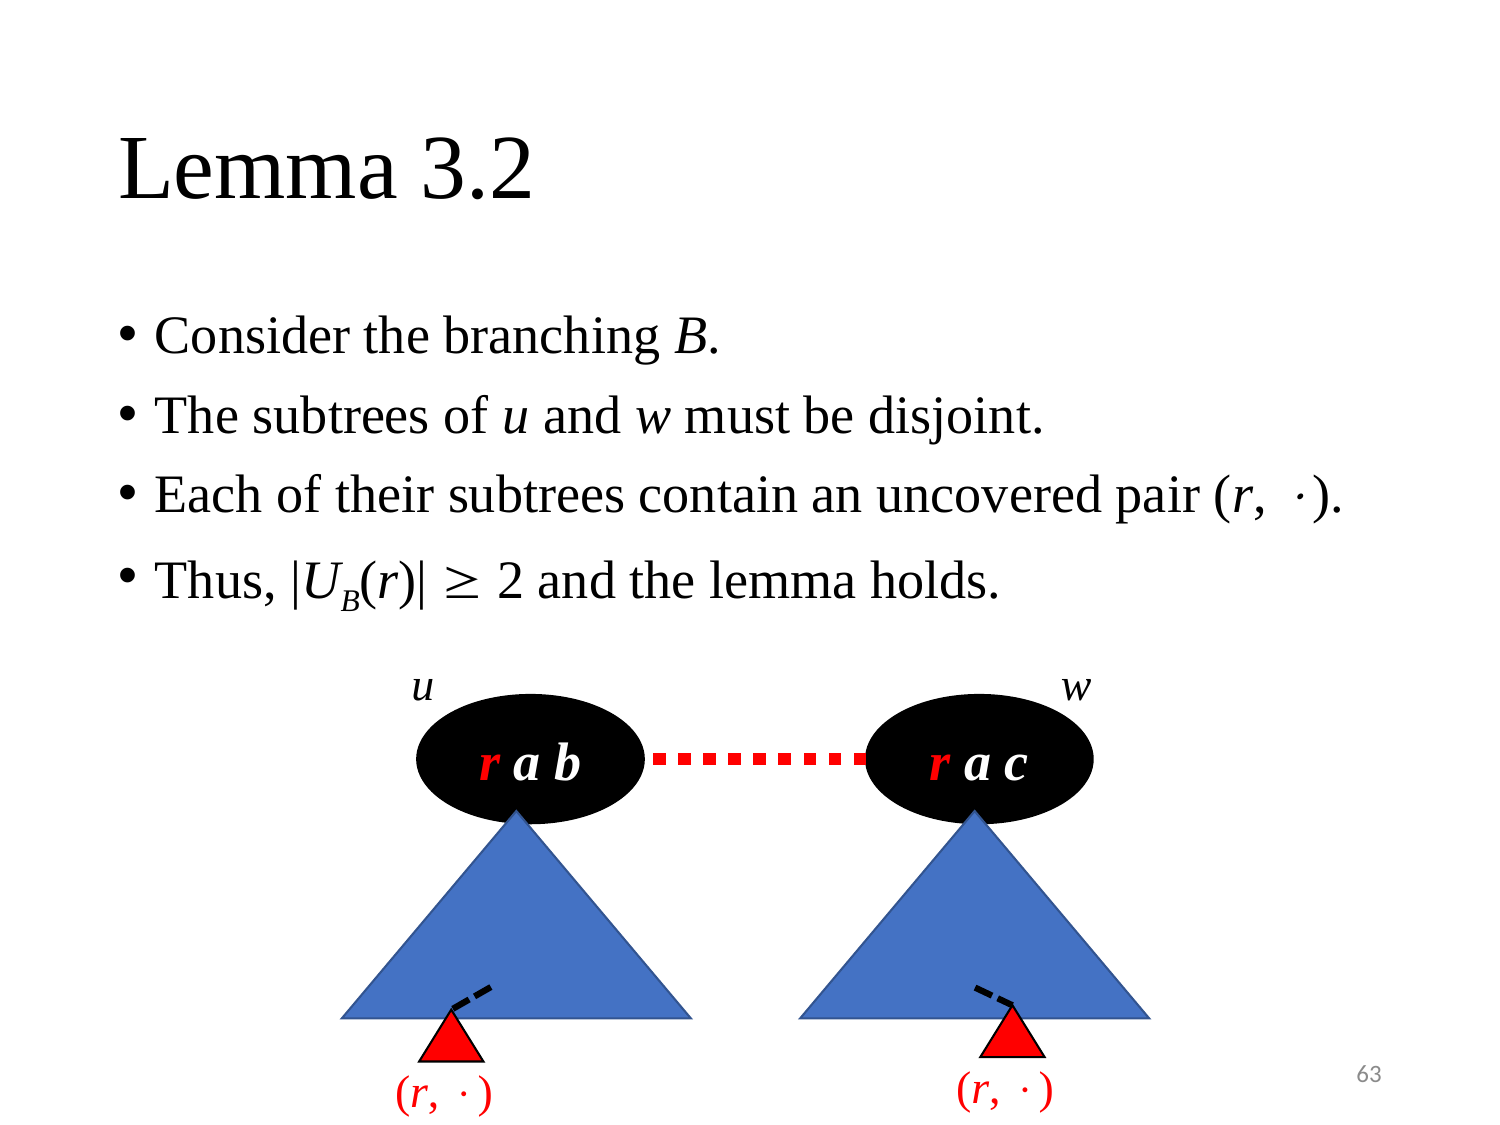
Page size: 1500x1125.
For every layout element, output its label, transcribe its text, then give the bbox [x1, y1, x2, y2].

list Consider the branching B. The subtrees of u and w must be disjoint. Each of their subtrees contain an uncovered pair (r, ). Thus, |UB(r)|  2 and the lemma holds. [103, 299, 1457, 1014]
text_box u [396, 647, 463, 718]
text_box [975, 987, 1013, 1006]
text_box [339, 809, 694, 1020]
title Lemma 3.2 [103, 59, 1397, 278]
text_box [422, 1008, 480, 1054]
text_box 63 [1059, 1042, 1397, 1103]
text_box r a c [865, 693, 1094, 825]
text_box [797, 809, 1152, 1020]
text_box (r, ) [941, 1049, 1069, 1120]
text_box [451, 987, 491, 1010]
text_box (r, ) [380, 1054, 508, 1124]
text_box w [1046, 647, 1112, 718]
text_box r a b [416, 693, 645, 825]
text_box [984, 1004, 1041, 1049]
